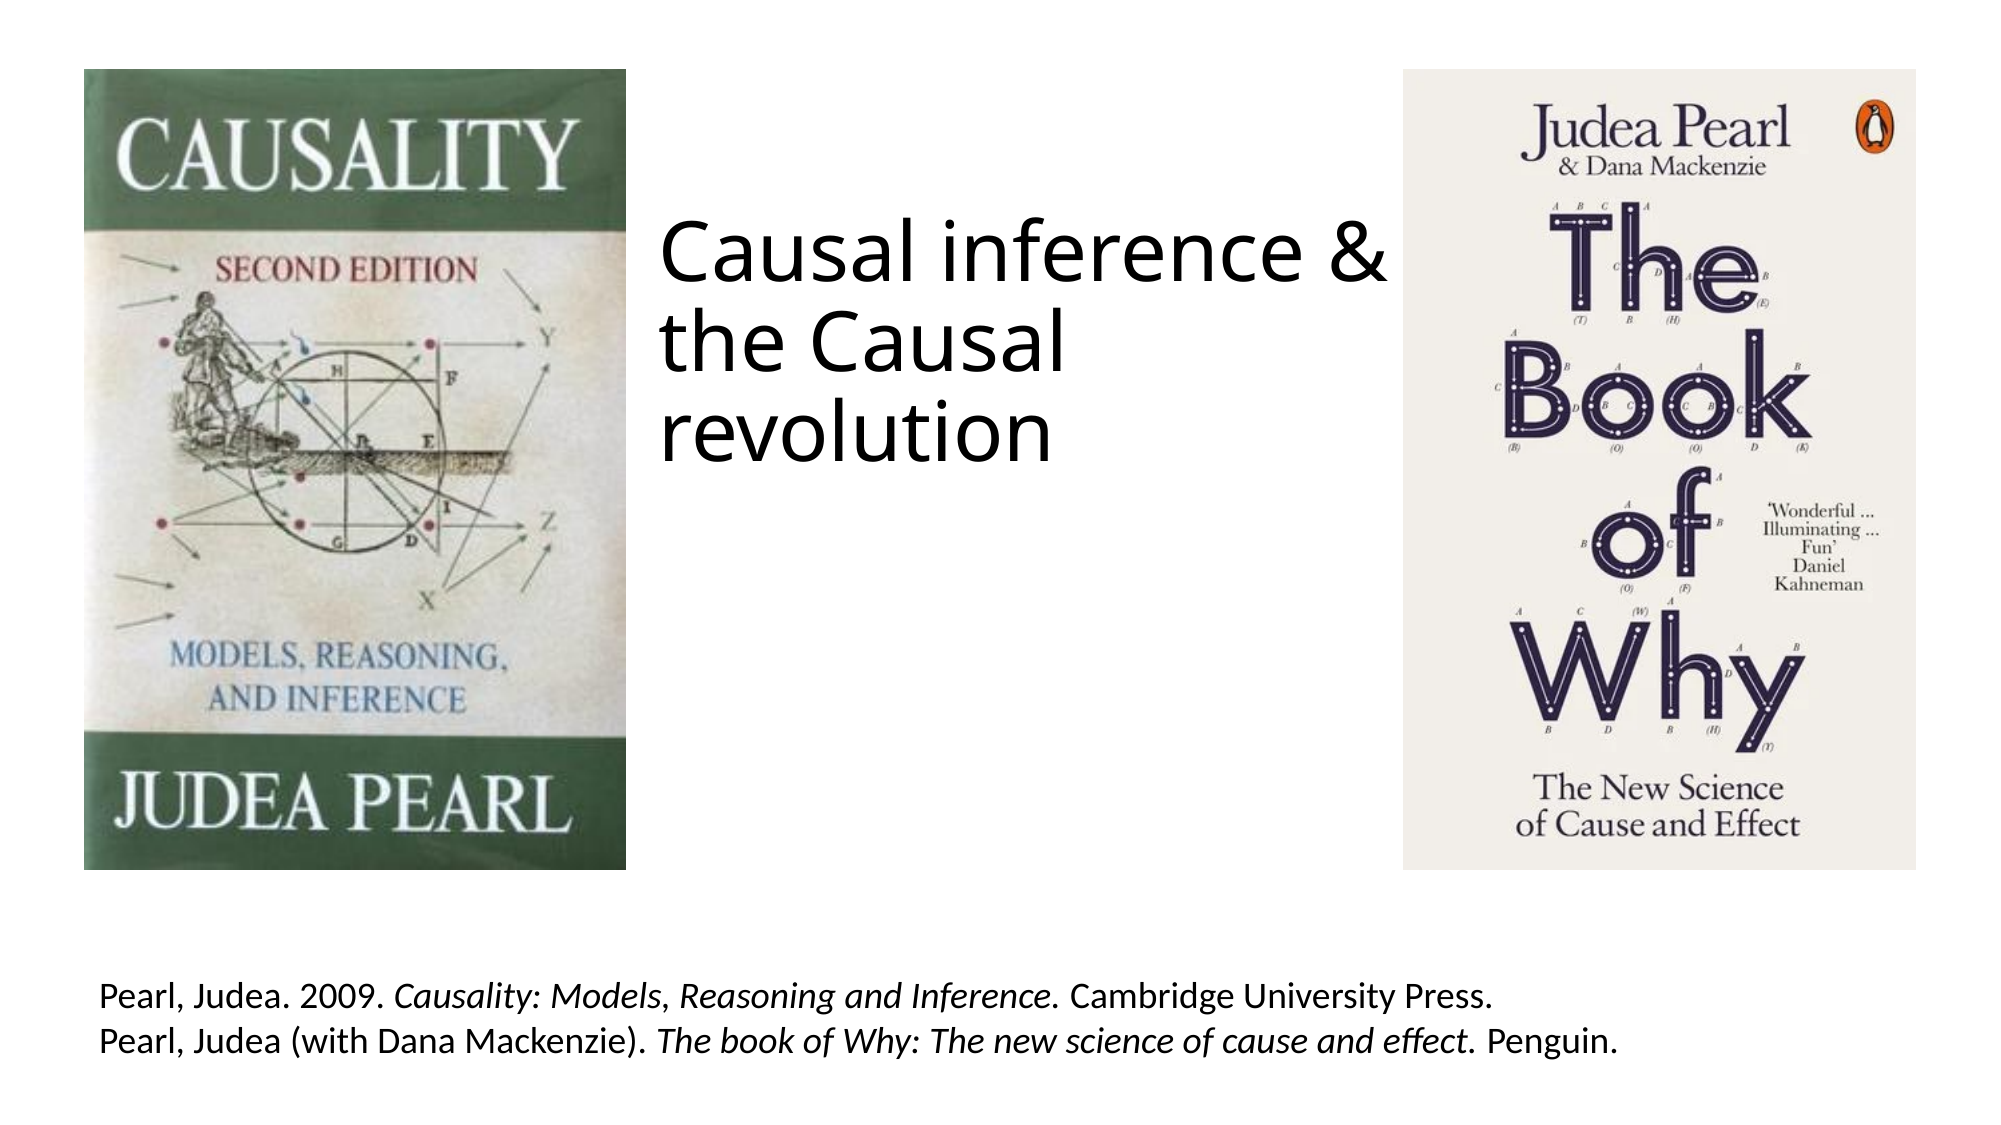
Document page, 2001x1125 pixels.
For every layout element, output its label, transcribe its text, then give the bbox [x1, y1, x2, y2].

text_box Pearl, Judea. 2009. Causality: Models, Reasoning and Inference. Cambridge University Press. Pearl, Judea (with Dana Mackenzie). The book of Why: The new science of cause and effect. Penguin. [84, 963, 1710, 1069]
picture [84, 69, 626, 870]
picture [1403, 69, 1916, 870]
title Causal inference & the Causal revolution [643, 219, 1403, 470]
